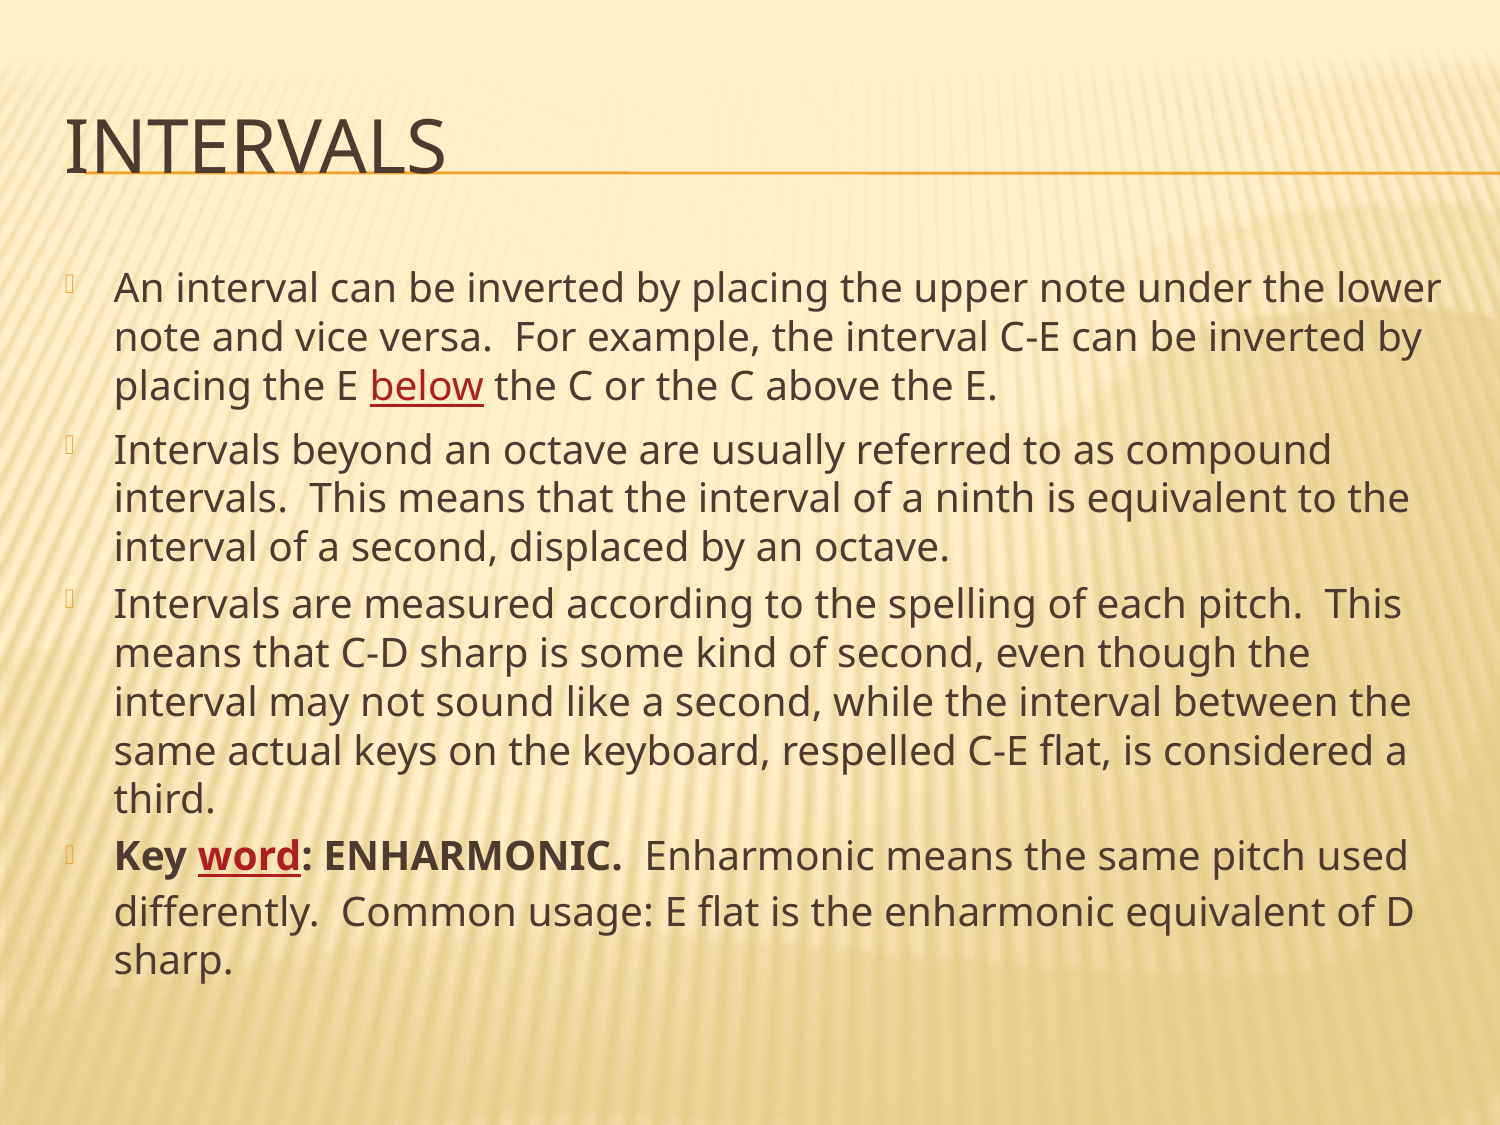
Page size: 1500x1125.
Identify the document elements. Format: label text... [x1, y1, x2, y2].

title intervals [50, 75, 1475, 213]
list An interval can be inverted by placing the upper note under the lower note and vice versa. For example, the interval C-E can be inverted by placing the E below the C or the C above the E. Intervals beyond an octave are usually referred to as compound intervals. This means that the interval of a ninth is equivalent to the interval of a second, displaced by an octave. Intervals are measured according to the spelling of each pitch. This means that C-D sharp is some kind of second, even though the interval may not sound like a second, while the interval between the same actual keys on the keyboard, respelled C-E flat, is considered a third. Key word: ENHARMONIC. Enharmonic means the same pitch used differently. Common usage: E flat is the enharmonic equivalent of D sharp. [50, 254, 1475, 998]
